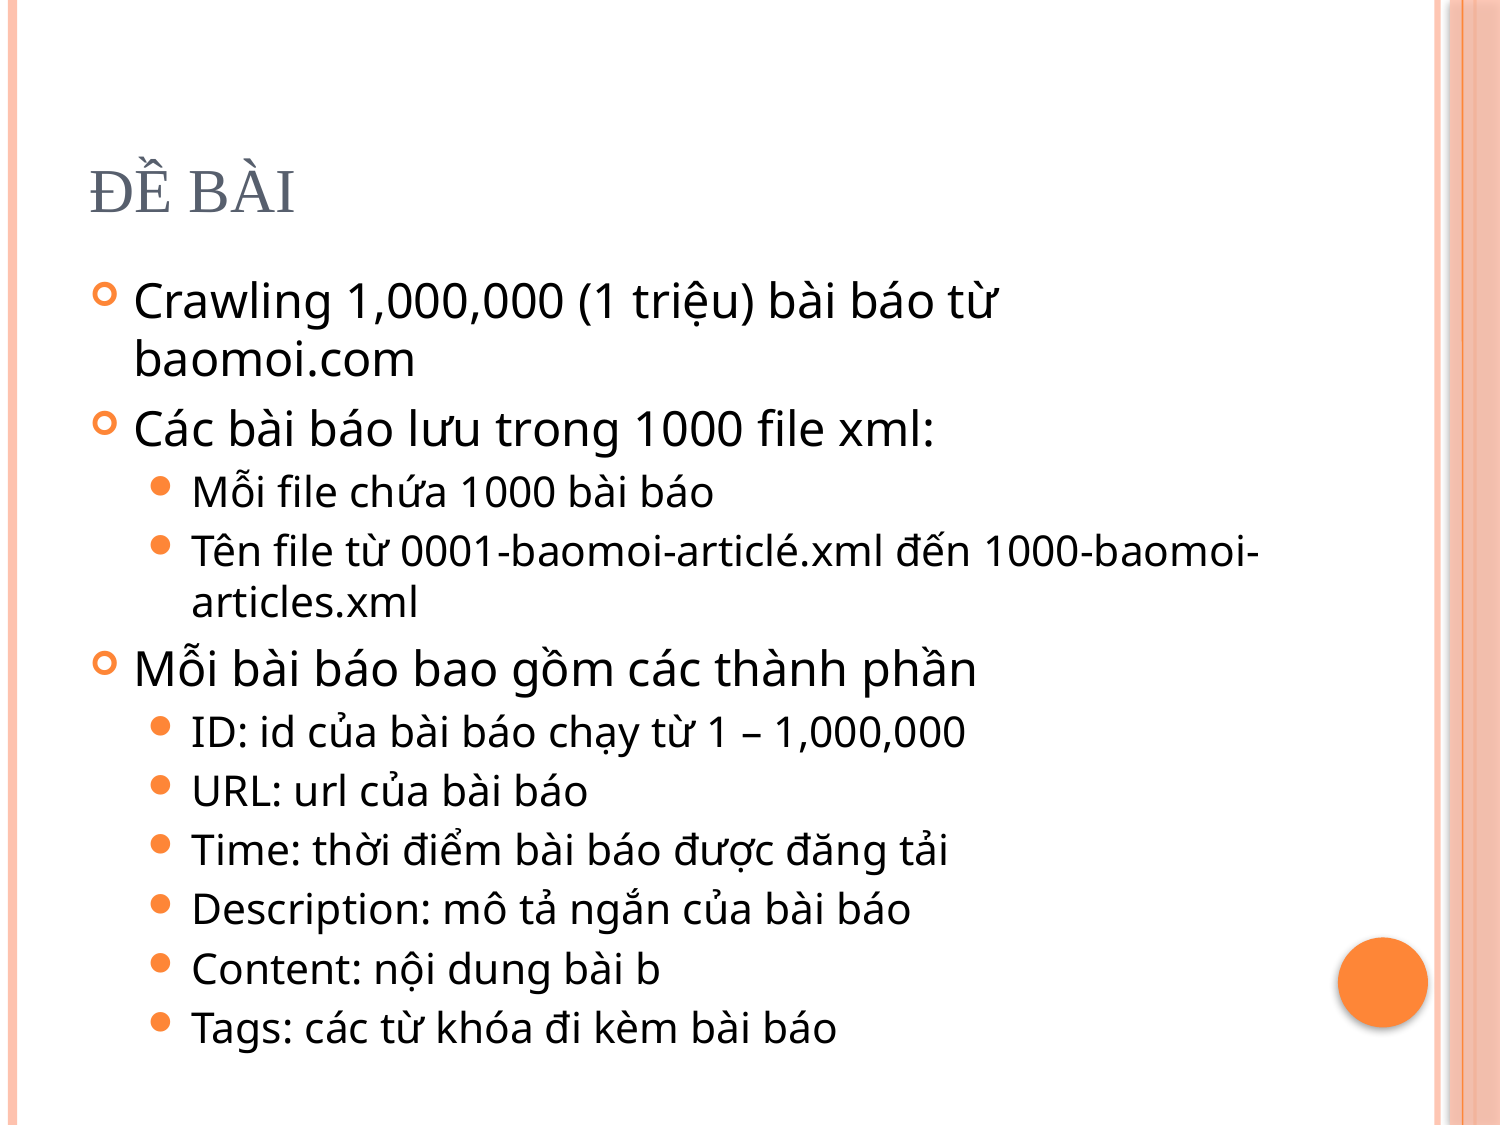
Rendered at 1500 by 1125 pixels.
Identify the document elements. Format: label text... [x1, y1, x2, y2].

title Đề Bài [75, 45, 1300, 233]
list Crawling 1,000,000 (1 triệu) bài báo từ baomoi.com Các bài báo lưu trong 1000 file xml: Mỗi file chứa 1000 bài báo Tên file từ 0001-baomoi-articlé.xml đến 1000-baomoi-articles.xml Mỗi bài báo bao gồm các thành phần ID: id của bài báo chạy từ 1 – 1,000,000 URL: url của bài báo Time: thời điểm bài báo được đăng tải Description: mô tả ngắn của bài báo Content: nội dung bài b Tags: các từ khóa đi kèm bài báo [75, 262, 1300, 1062]
